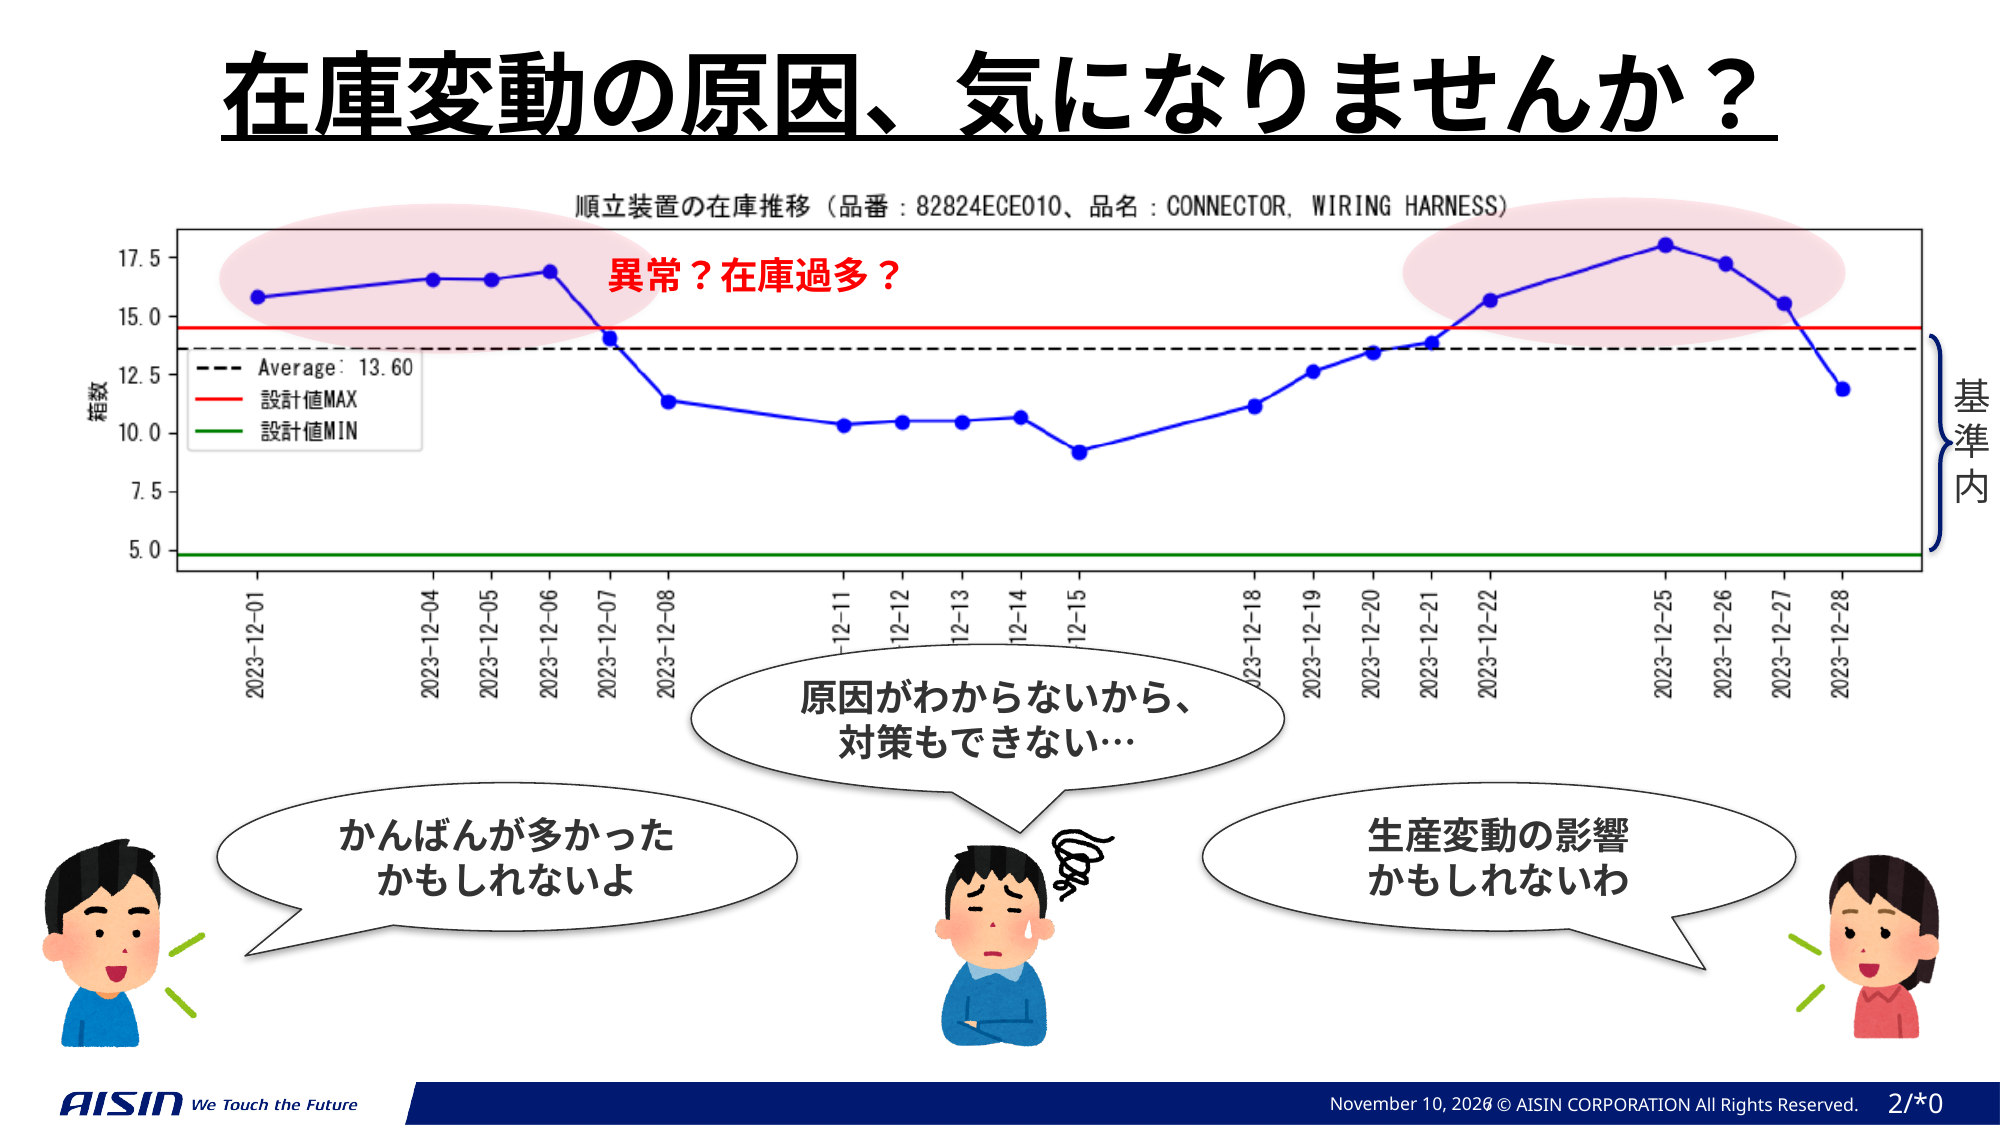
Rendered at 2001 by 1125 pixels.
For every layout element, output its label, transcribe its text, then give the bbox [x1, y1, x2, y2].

text_box 原因がわからないから、 対策もできない… [702, 740, 1274, 818]
picture [23, 814, 212, 1072]
text_box 基 準 内 [1939, 365, 2000, 516]
list 在庫変動の原因、気になりませんか？ [0, 29, 2000, 135]
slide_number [1142, 1093, 1508, 1116]
picture [0, 1082, 2000, 1125]
text_box かんばんが多かった かもしれないよ [216, 781, 799, 957]
text_box [1936, 336, 1943, 550]
text_box 生産変動の影響 かもしれないわ [1201, 781, 1776, 971]
picture [1781, 824, 1954, 1061]
picture [72, 183, 1928, 729]
picture [909, 819, 1126, 1061]
